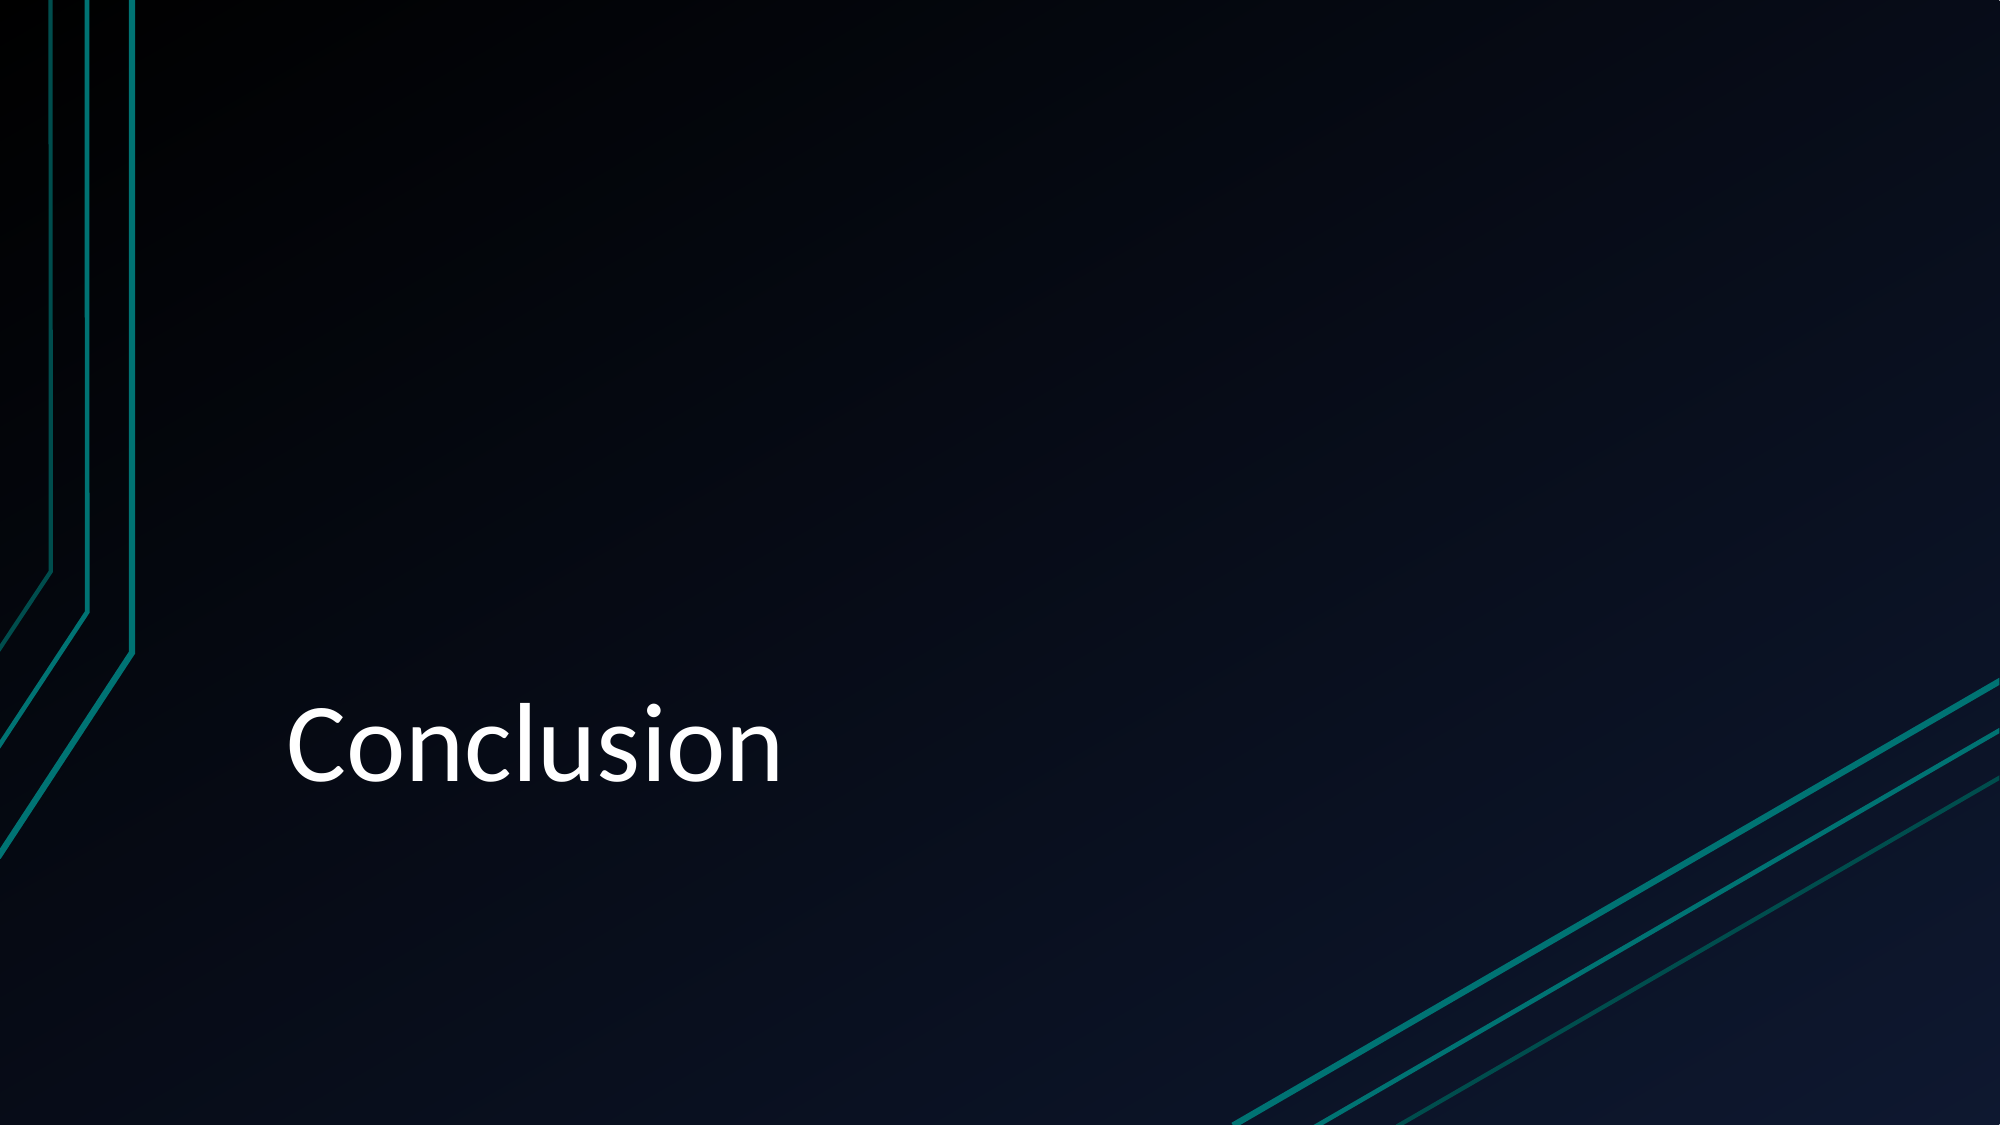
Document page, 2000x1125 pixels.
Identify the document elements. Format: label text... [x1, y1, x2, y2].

title Conclusion [266, 362, 1733, 816]
